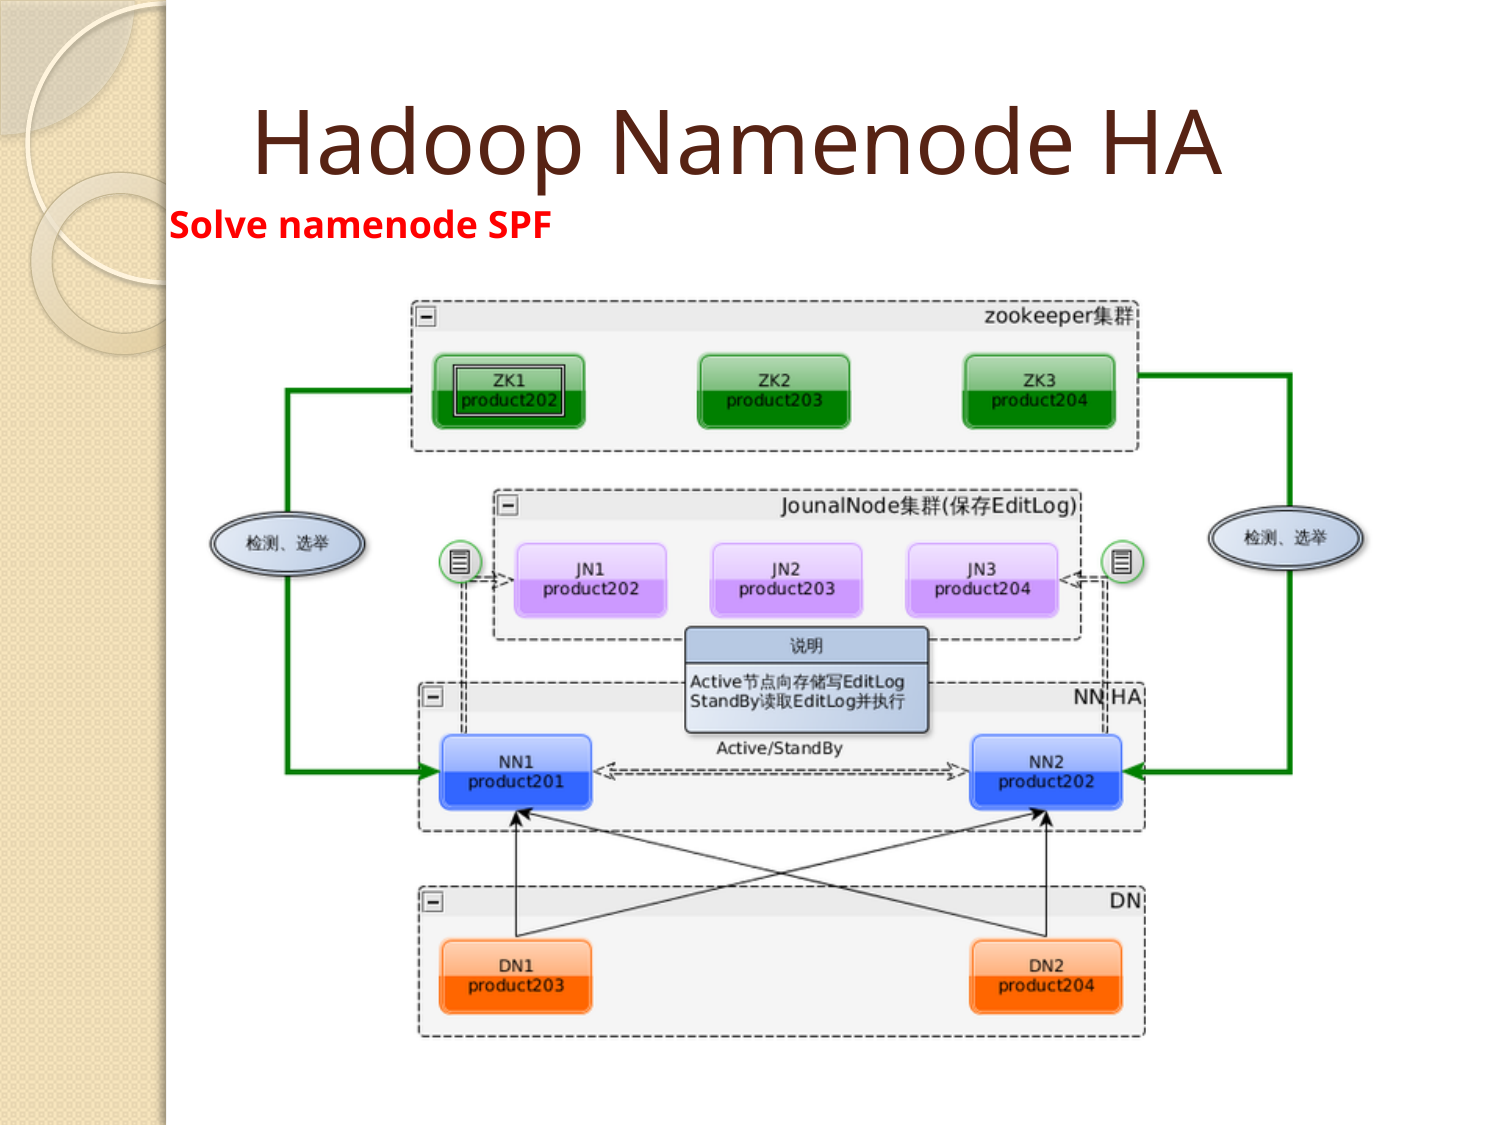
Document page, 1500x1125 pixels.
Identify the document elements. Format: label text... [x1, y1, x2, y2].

text_box Solve namenode SPF [154, 193, 568, 254]
title Hadoop Namenode HA [235, 45, 1466, 233]
picture [206, 255, 1379, 1058]
